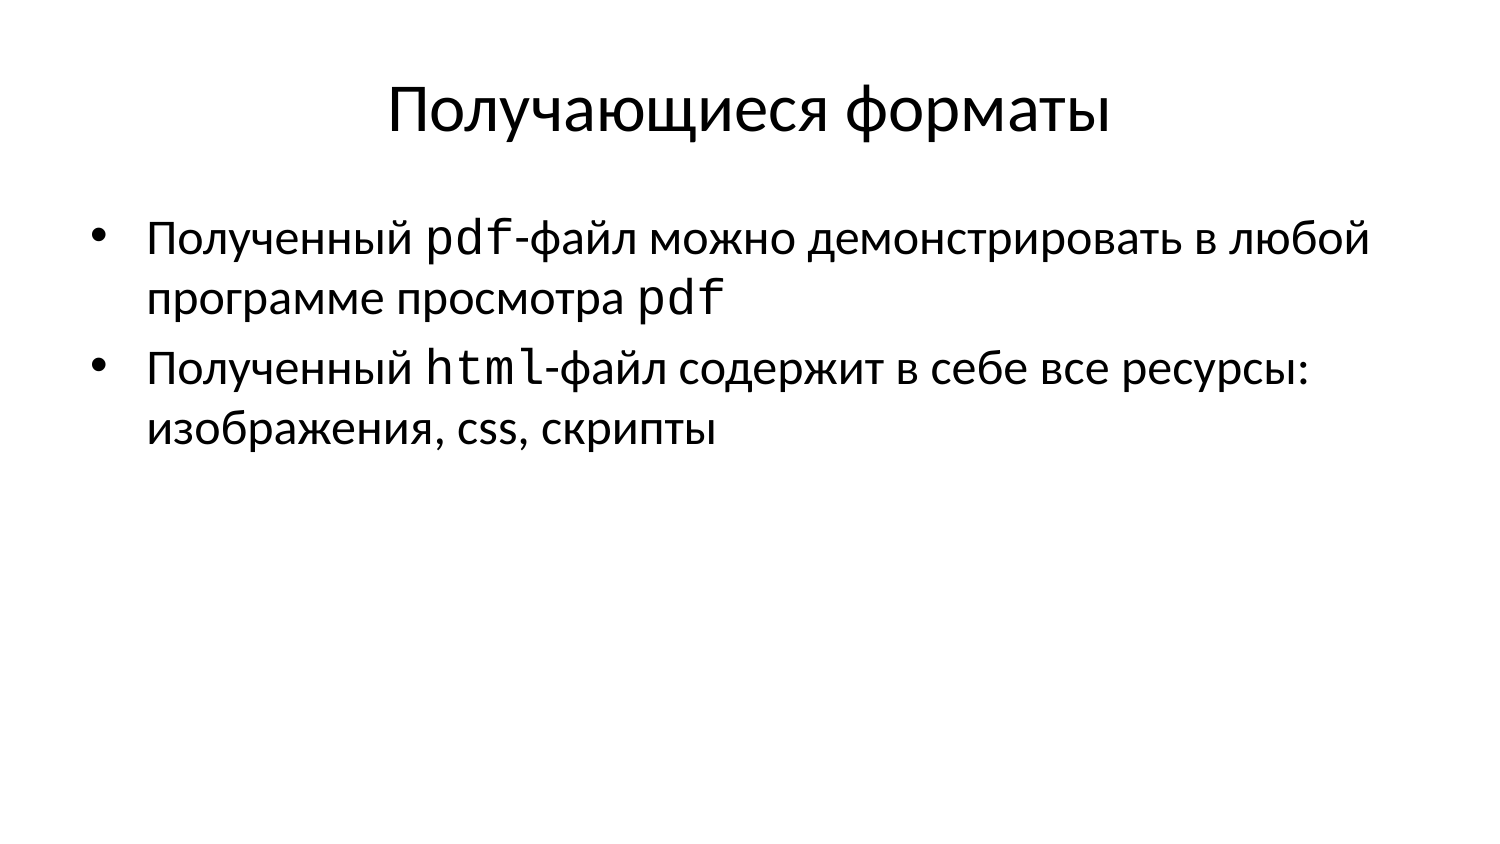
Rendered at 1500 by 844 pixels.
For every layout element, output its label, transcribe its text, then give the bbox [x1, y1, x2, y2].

list Полученный pdf-файл можно демонстрировать в любой программе просмотра pdf Полученный html-файл содержит в себе все ресурсы: изображения, css, скрипты [75, 196, 1425, 754]
title Получающиеся форматы [75, 33, 1425, 175]
